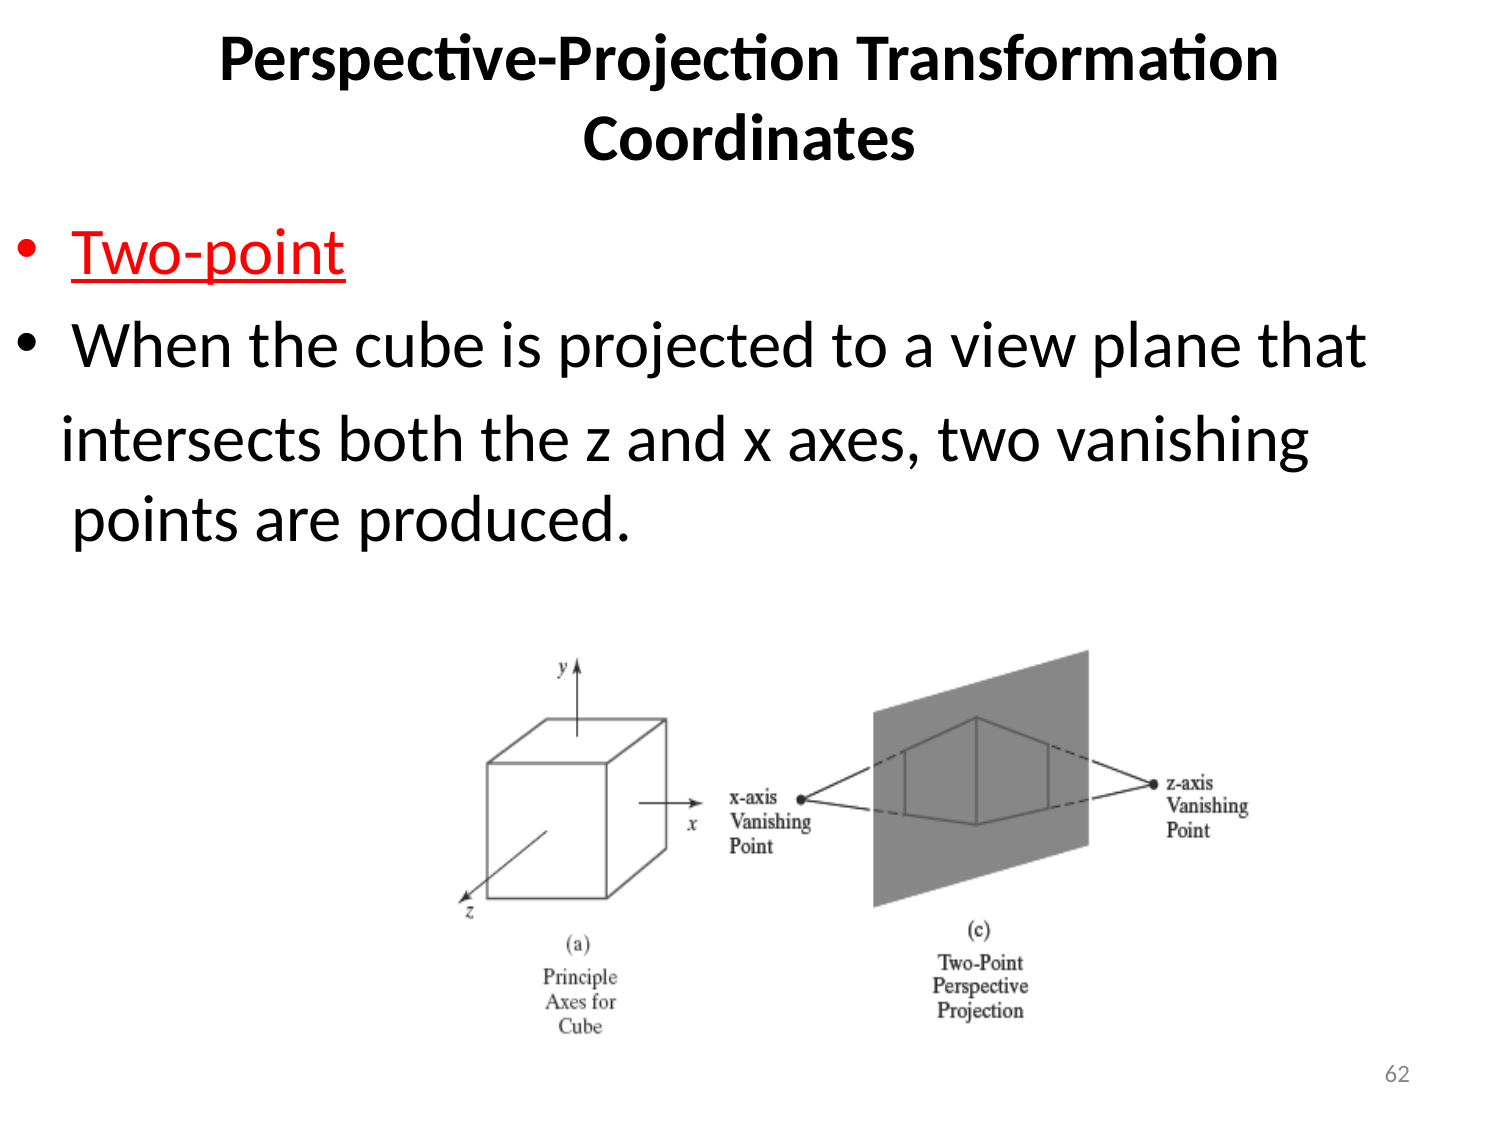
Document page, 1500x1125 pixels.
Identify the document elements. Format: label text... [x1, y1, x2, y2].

list Two-point When the cube is projected to a view plane that intersects both the z and x axes, two vanishing points are produced. [0, 200, 1413, 943]
picture [424, 587, 1258, 1051]
slide_number 62 [1074, 1042, 1425, 1103]
title Perspective-Projection Transformation Coordinates [75, 0, 1425, 188]
